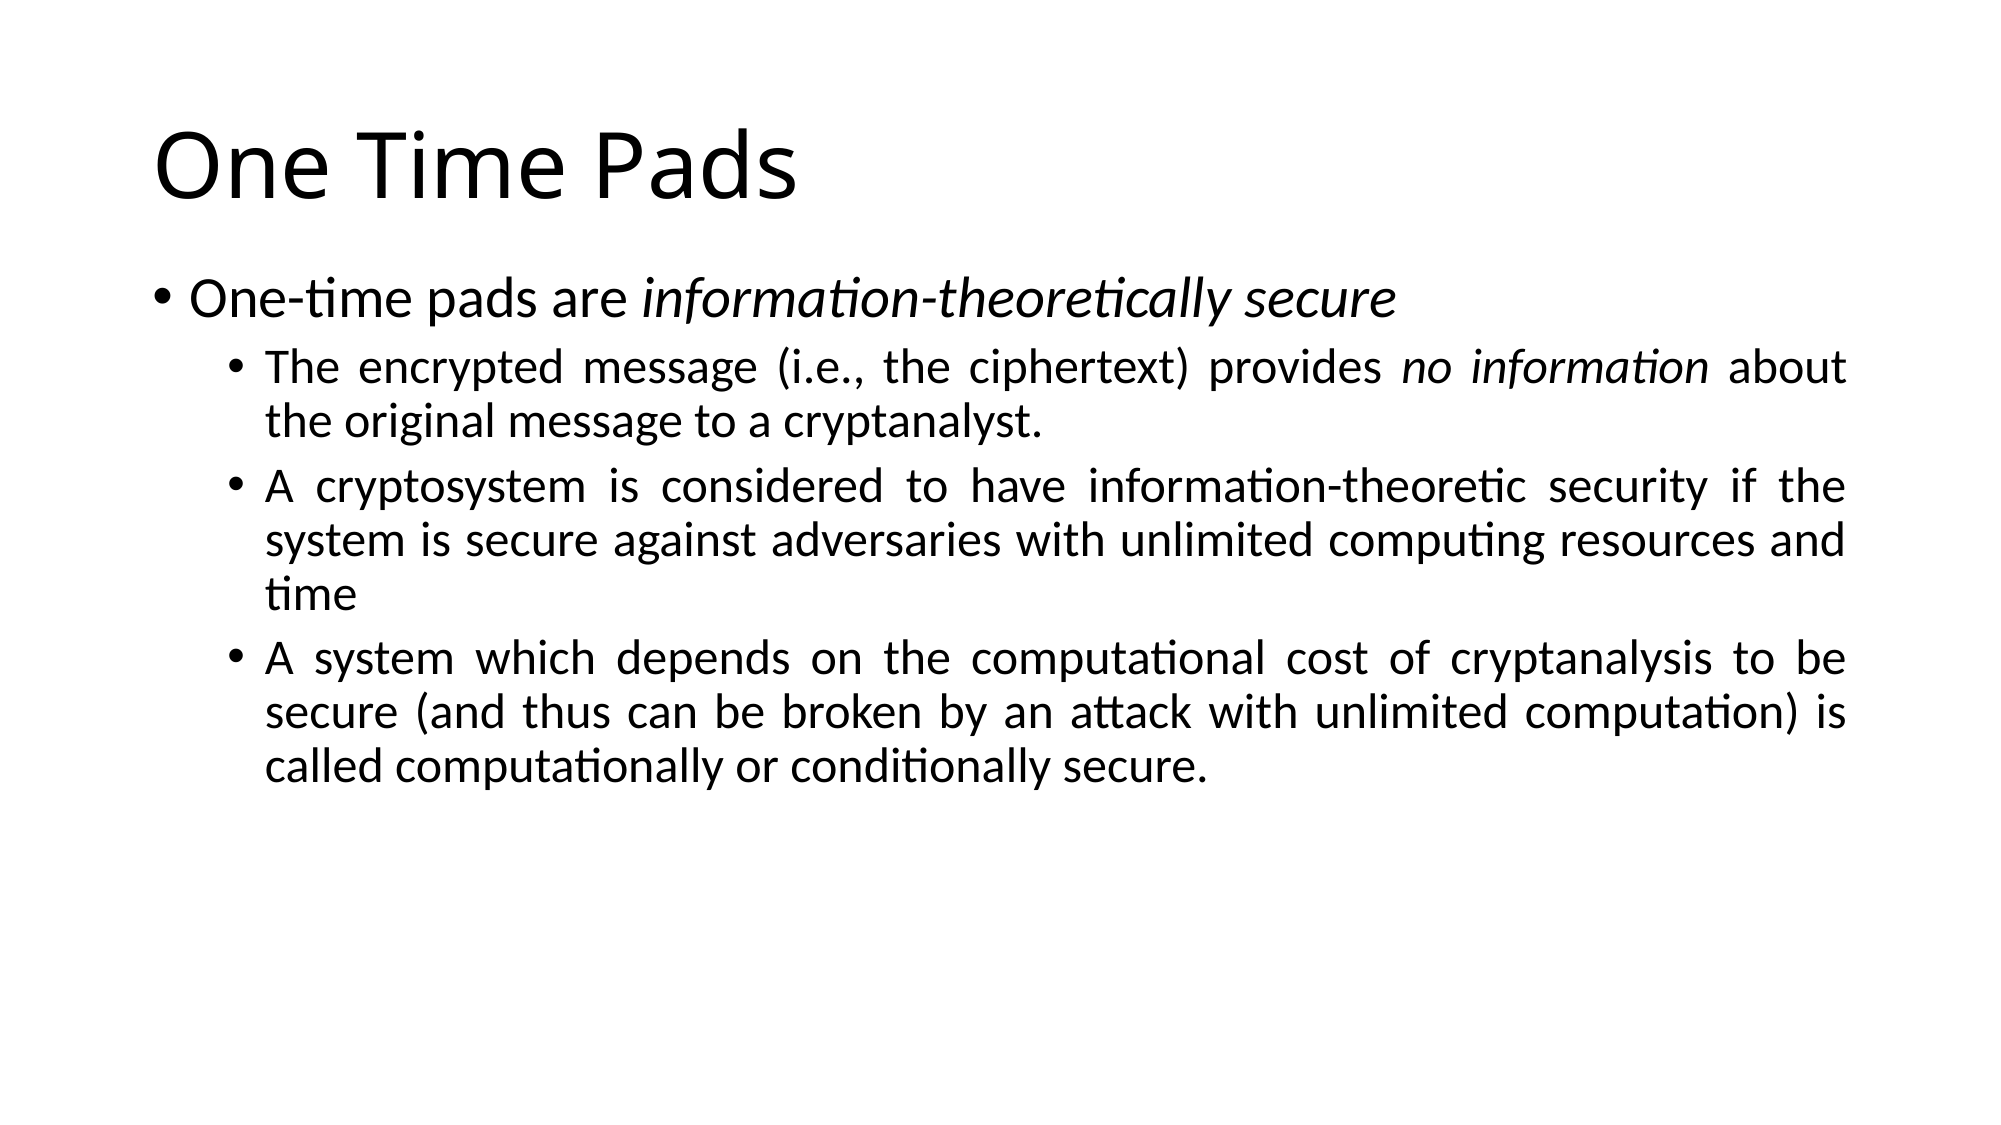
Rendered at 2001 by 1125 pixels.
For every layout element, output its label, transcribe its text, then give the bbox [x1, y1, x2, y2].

list One-time pads are information-theoretically secure The encrypted message (i.e., the ciphertext) provides no information about the original message to a cryptanalyst. A cryptosystem is considered to have information-theoretic security if the system is secure against adversaries with unlimited computing resources and time A system which depends on the computational cost of cryptanalysis to be secure (and thus can be broken by an attack with unlimited computation) is called computationally or conditionally secure. [137, 260, 1863, 974]
title One Time Pads [137, 59, 1863, 260]
